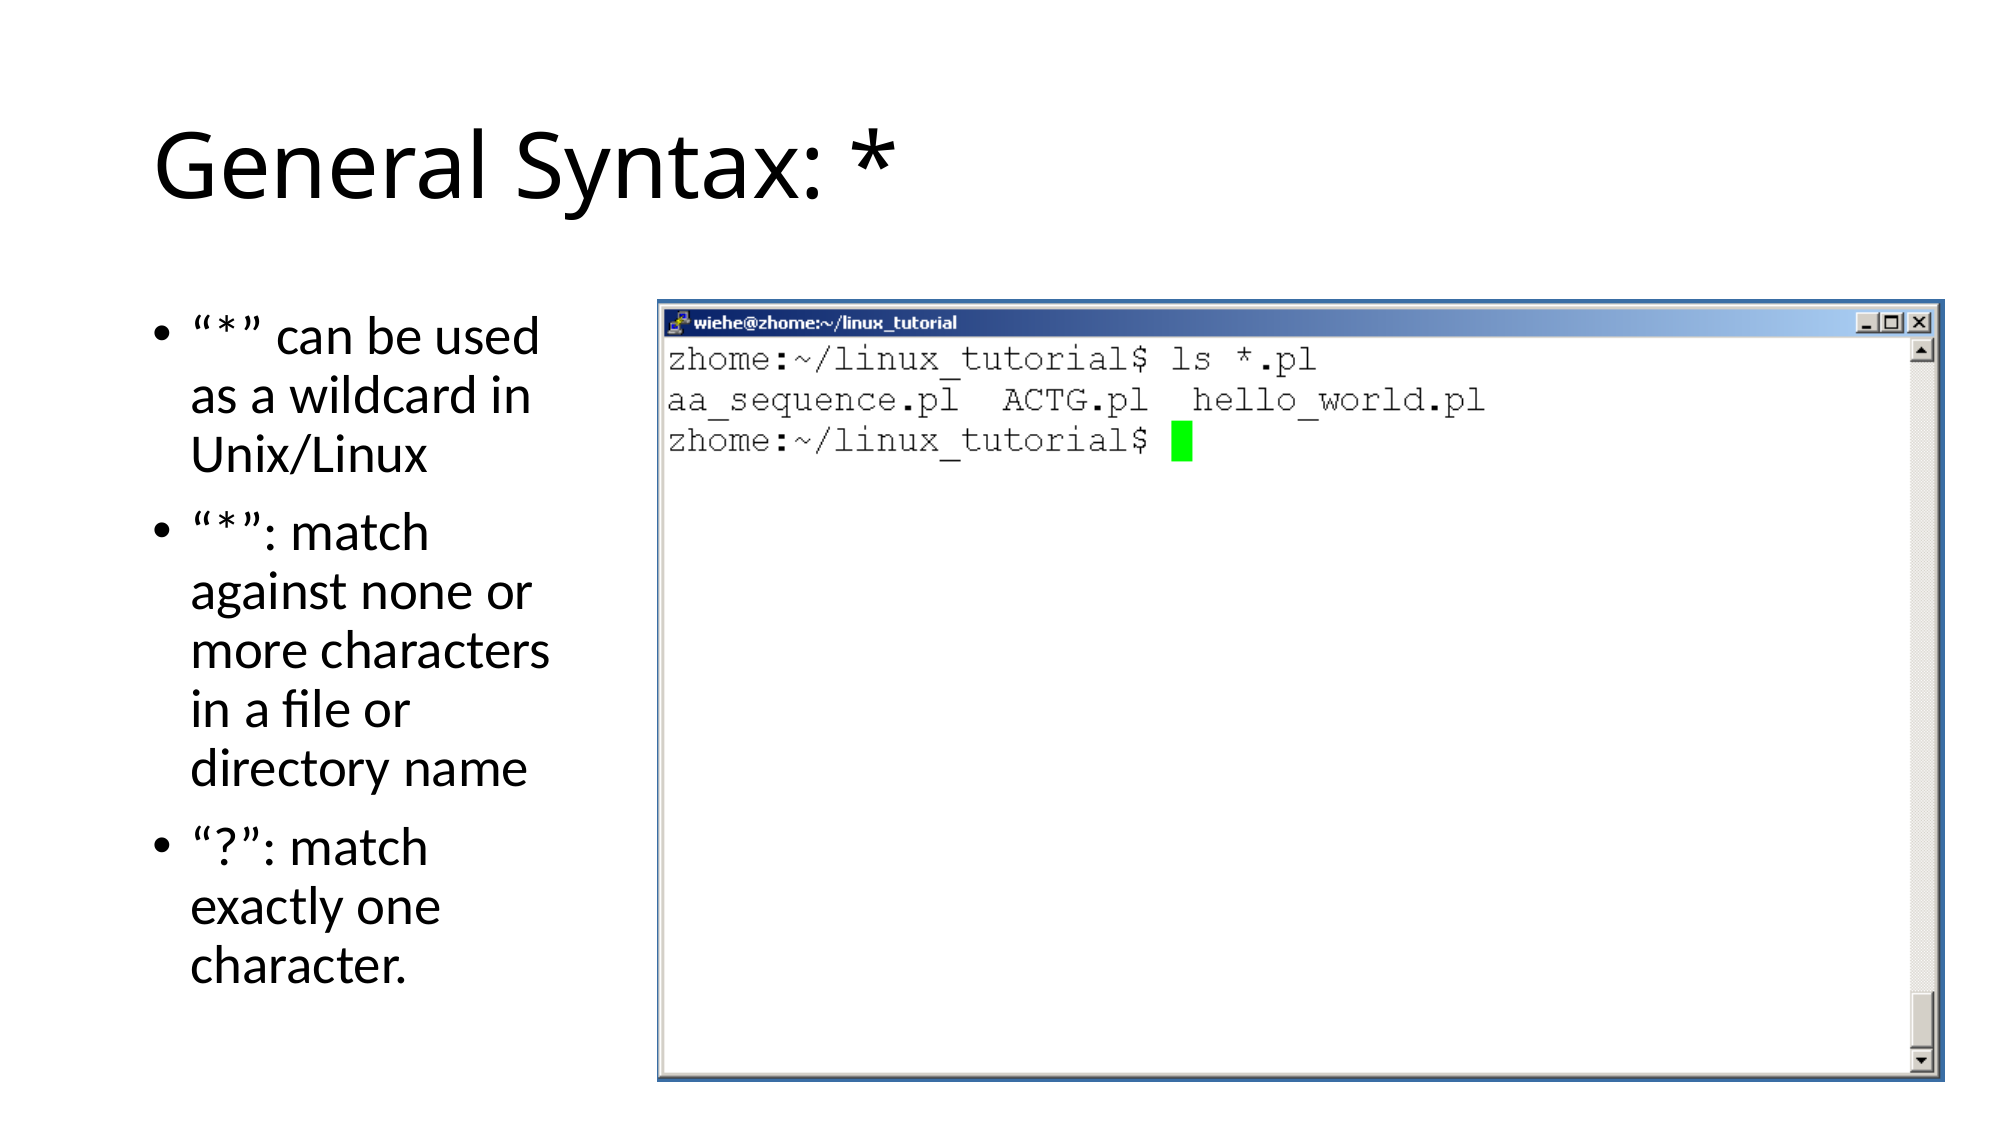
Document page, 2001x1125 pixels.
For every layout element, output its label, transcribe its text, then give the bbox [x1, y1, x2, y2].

list “*” can be used as a wildcard in Unix/Linux “*”: match against none or more characters in a file or directory name “?”: match exactly one character. [137, 299, 583, 1014]
title General Syntax: * [137, 59, 1863, 278]
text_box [657, 299, 1945, 1082]
